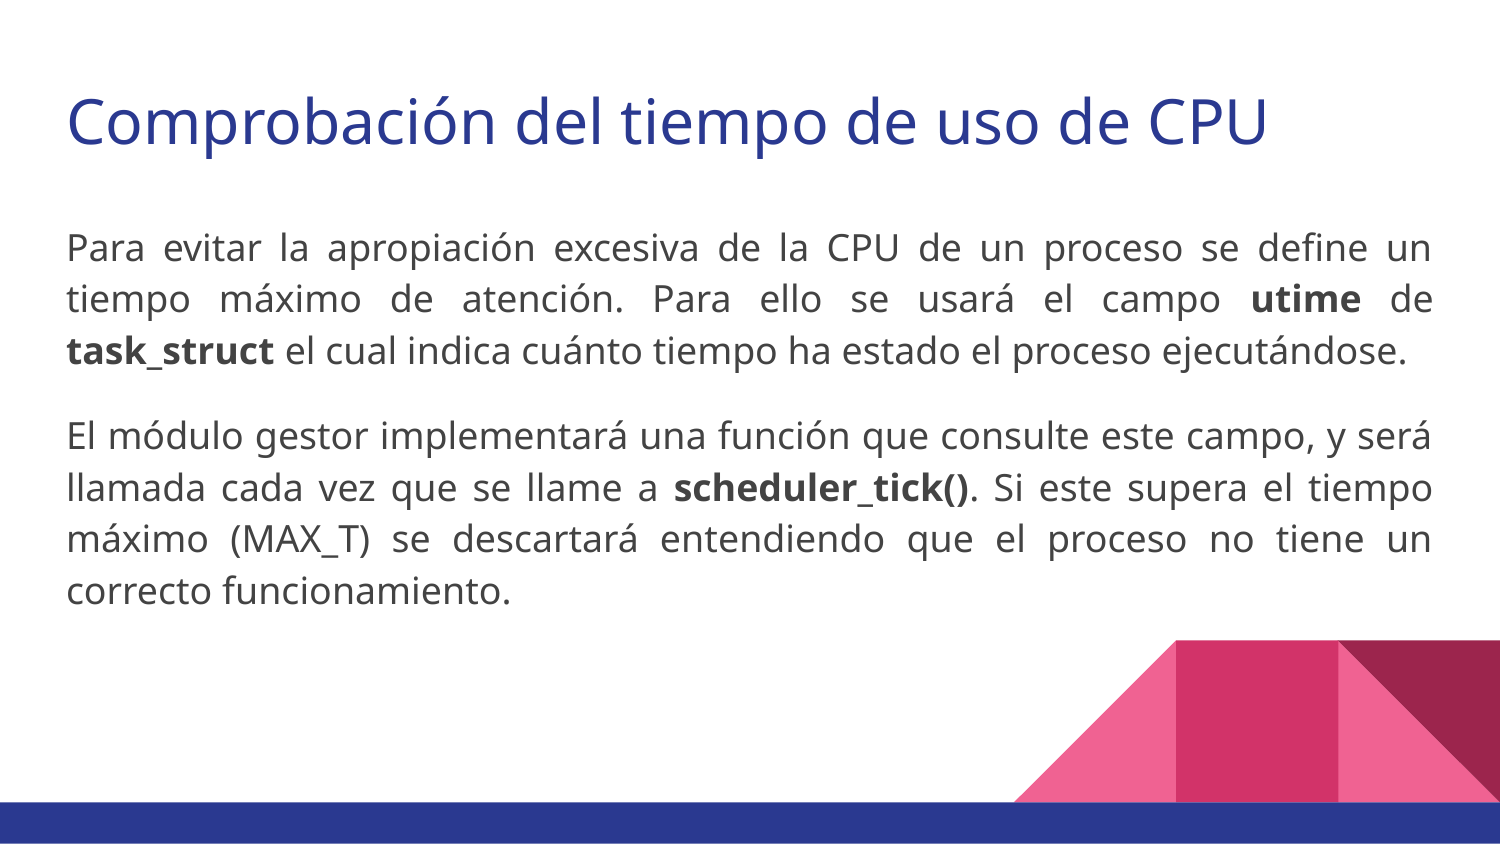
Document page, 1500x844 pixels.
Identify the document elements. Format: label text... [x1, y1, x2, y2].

list Para evitar la apropiación excesiva de la CPU de un proceso se define un tiempo máximo de atención. Para ello se usará el campo utime de task_struct el cual indica cuánto tiempo ha estado el proceso ejecutándose. El módulo gestor implementará una función que consulte este campo, y será llamada cada vez que se llame a scheduler_tick(). Si este supera el tiempo máximo (MAX_T) se descartará entendiendo que el proceso no tiene un correcto funcionamiento. [51, 201, 1449, 750]
title Comprobación del tiempo de uso de CPU [51, 67, 1449, 167]
